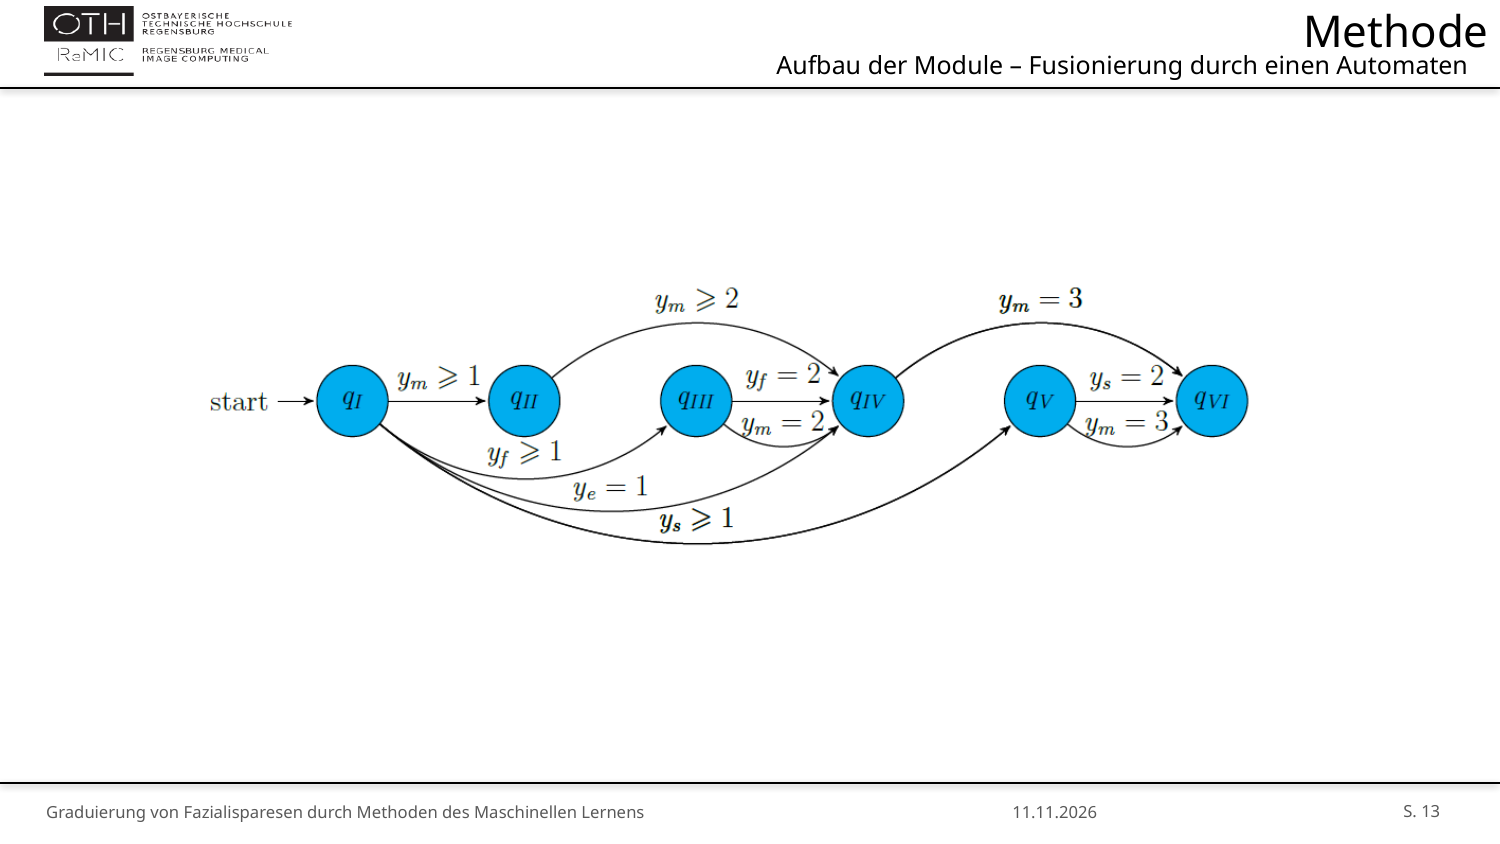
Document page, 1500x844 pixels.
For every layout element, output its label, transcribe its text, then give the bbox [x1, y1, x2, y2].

picture [44, 6, 414, 77]
picture [191, 243, 1258, 560]
title Methode [491, 3, 1500, 57]
text_box Aufbau der Module – Fusionierung durch einen Automaten [761, 42, 1500, 87]
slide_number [784, 782, 1325, 844]
slide_number S. 13 [1325, 782, 1452, 843]
footer Graduierung von Fazialisparesen durch Methoden des Maschinellen Lernens [46, 783, 784, 844]
